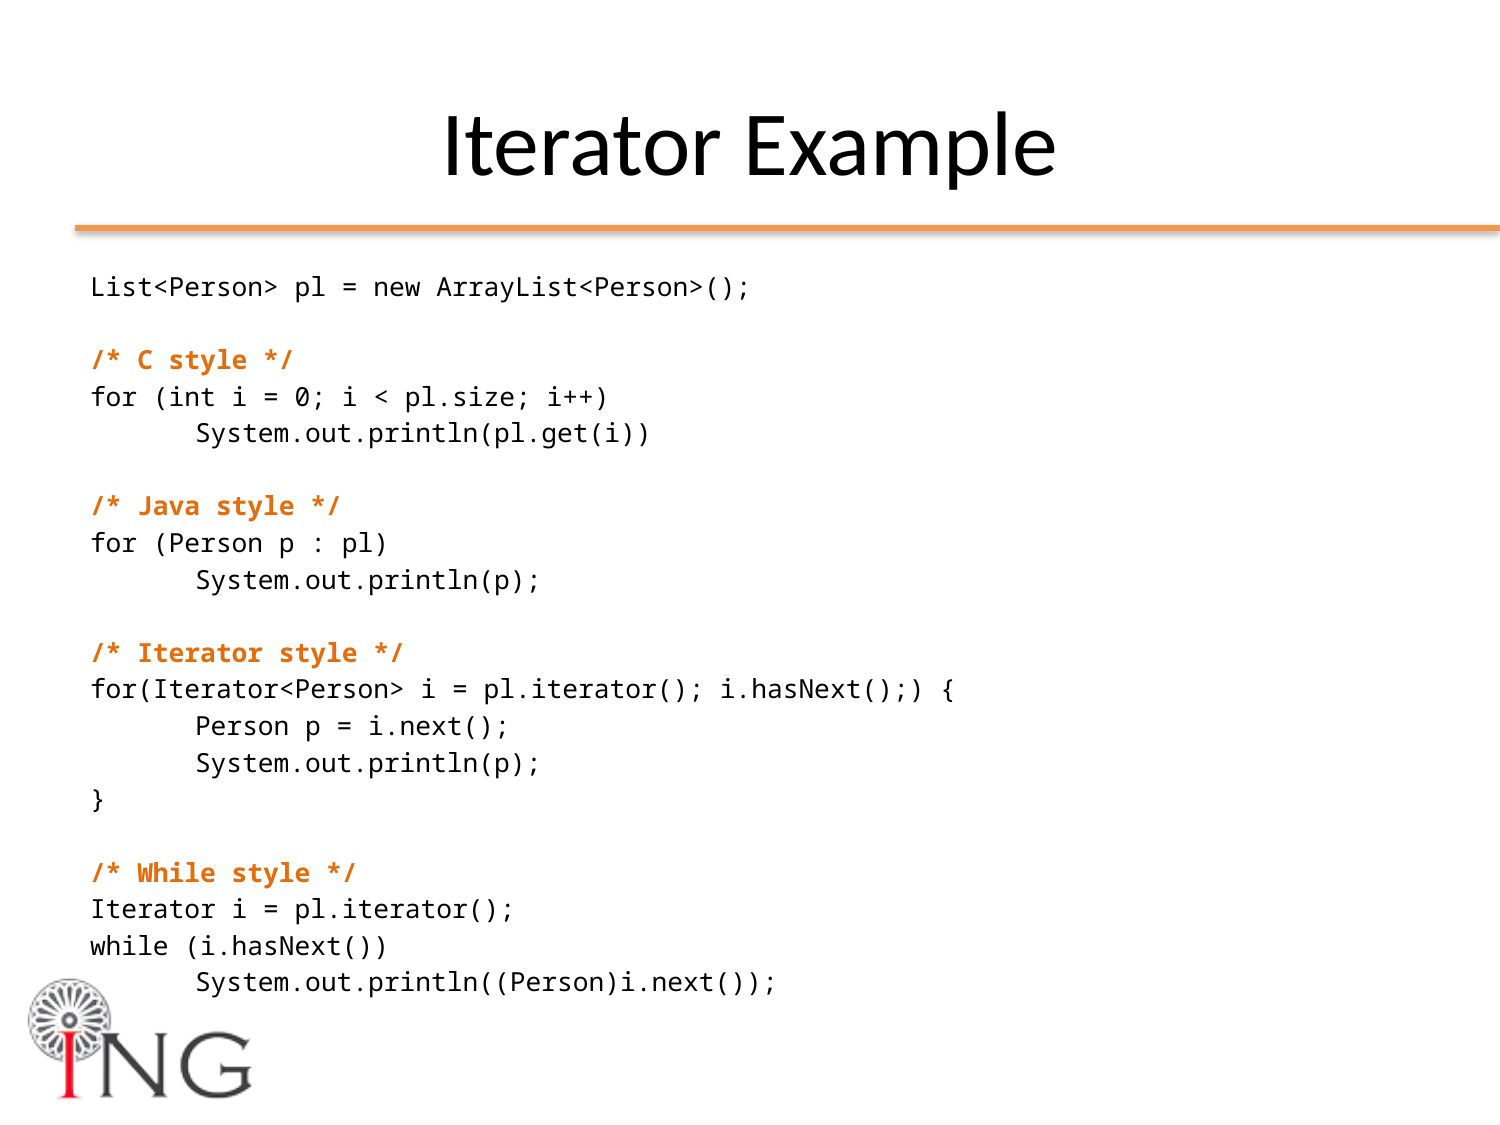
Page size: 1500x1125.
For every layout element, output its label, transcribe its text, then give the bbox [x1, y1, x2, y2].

list List<Person> pl = new ArrayList<Person>(); /* C style */ for (int i = 0; i < pl.size; i++) System.out.println(pl.get(i)) /* Java style */ for (Person p : pl) System.out.println(p); /* Iterator style */ for(Iterator<Person> i = pl.iterator(); i.hasNext();) { Person p = i.next(); System.out.println(p); } /* While style */ Iterator i = pl.iterator(); while (i.hasNext()) System.out.println((Person)i.next()); [75, 262, 1425, 1005]
title Iterator Example [75, 45, 1425, 233]
picture [3, 956, 281, 1125]
